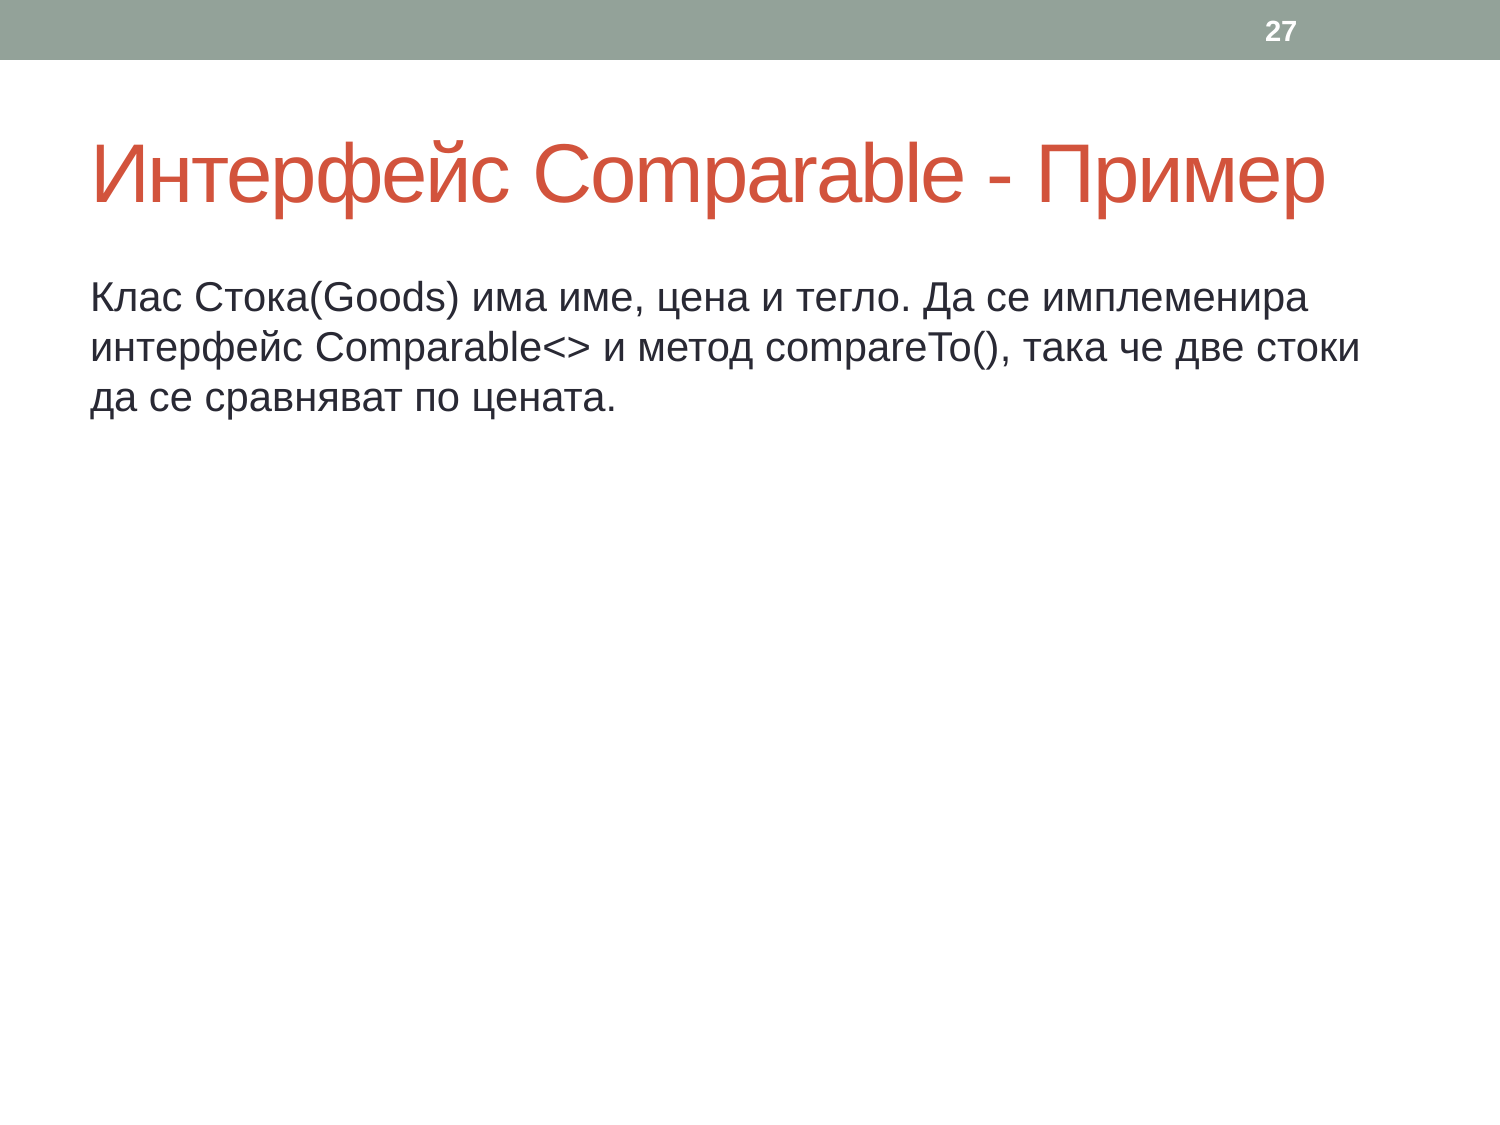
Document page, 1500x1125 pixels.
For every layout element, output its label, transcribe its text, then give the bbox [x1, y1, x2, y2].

slide_number 27 [1250, 3, 1425, 57]
title Интерфейс Comparable - Пример [75, 87, 1425, 250]
list Клас Стока(Goods) има име, цена и тегло. Да се имплеменира интерфейс Comparable<> и метод compareTo(), така че две стоки да се сравняват по цената. [75, 262, 1425, 1063]
